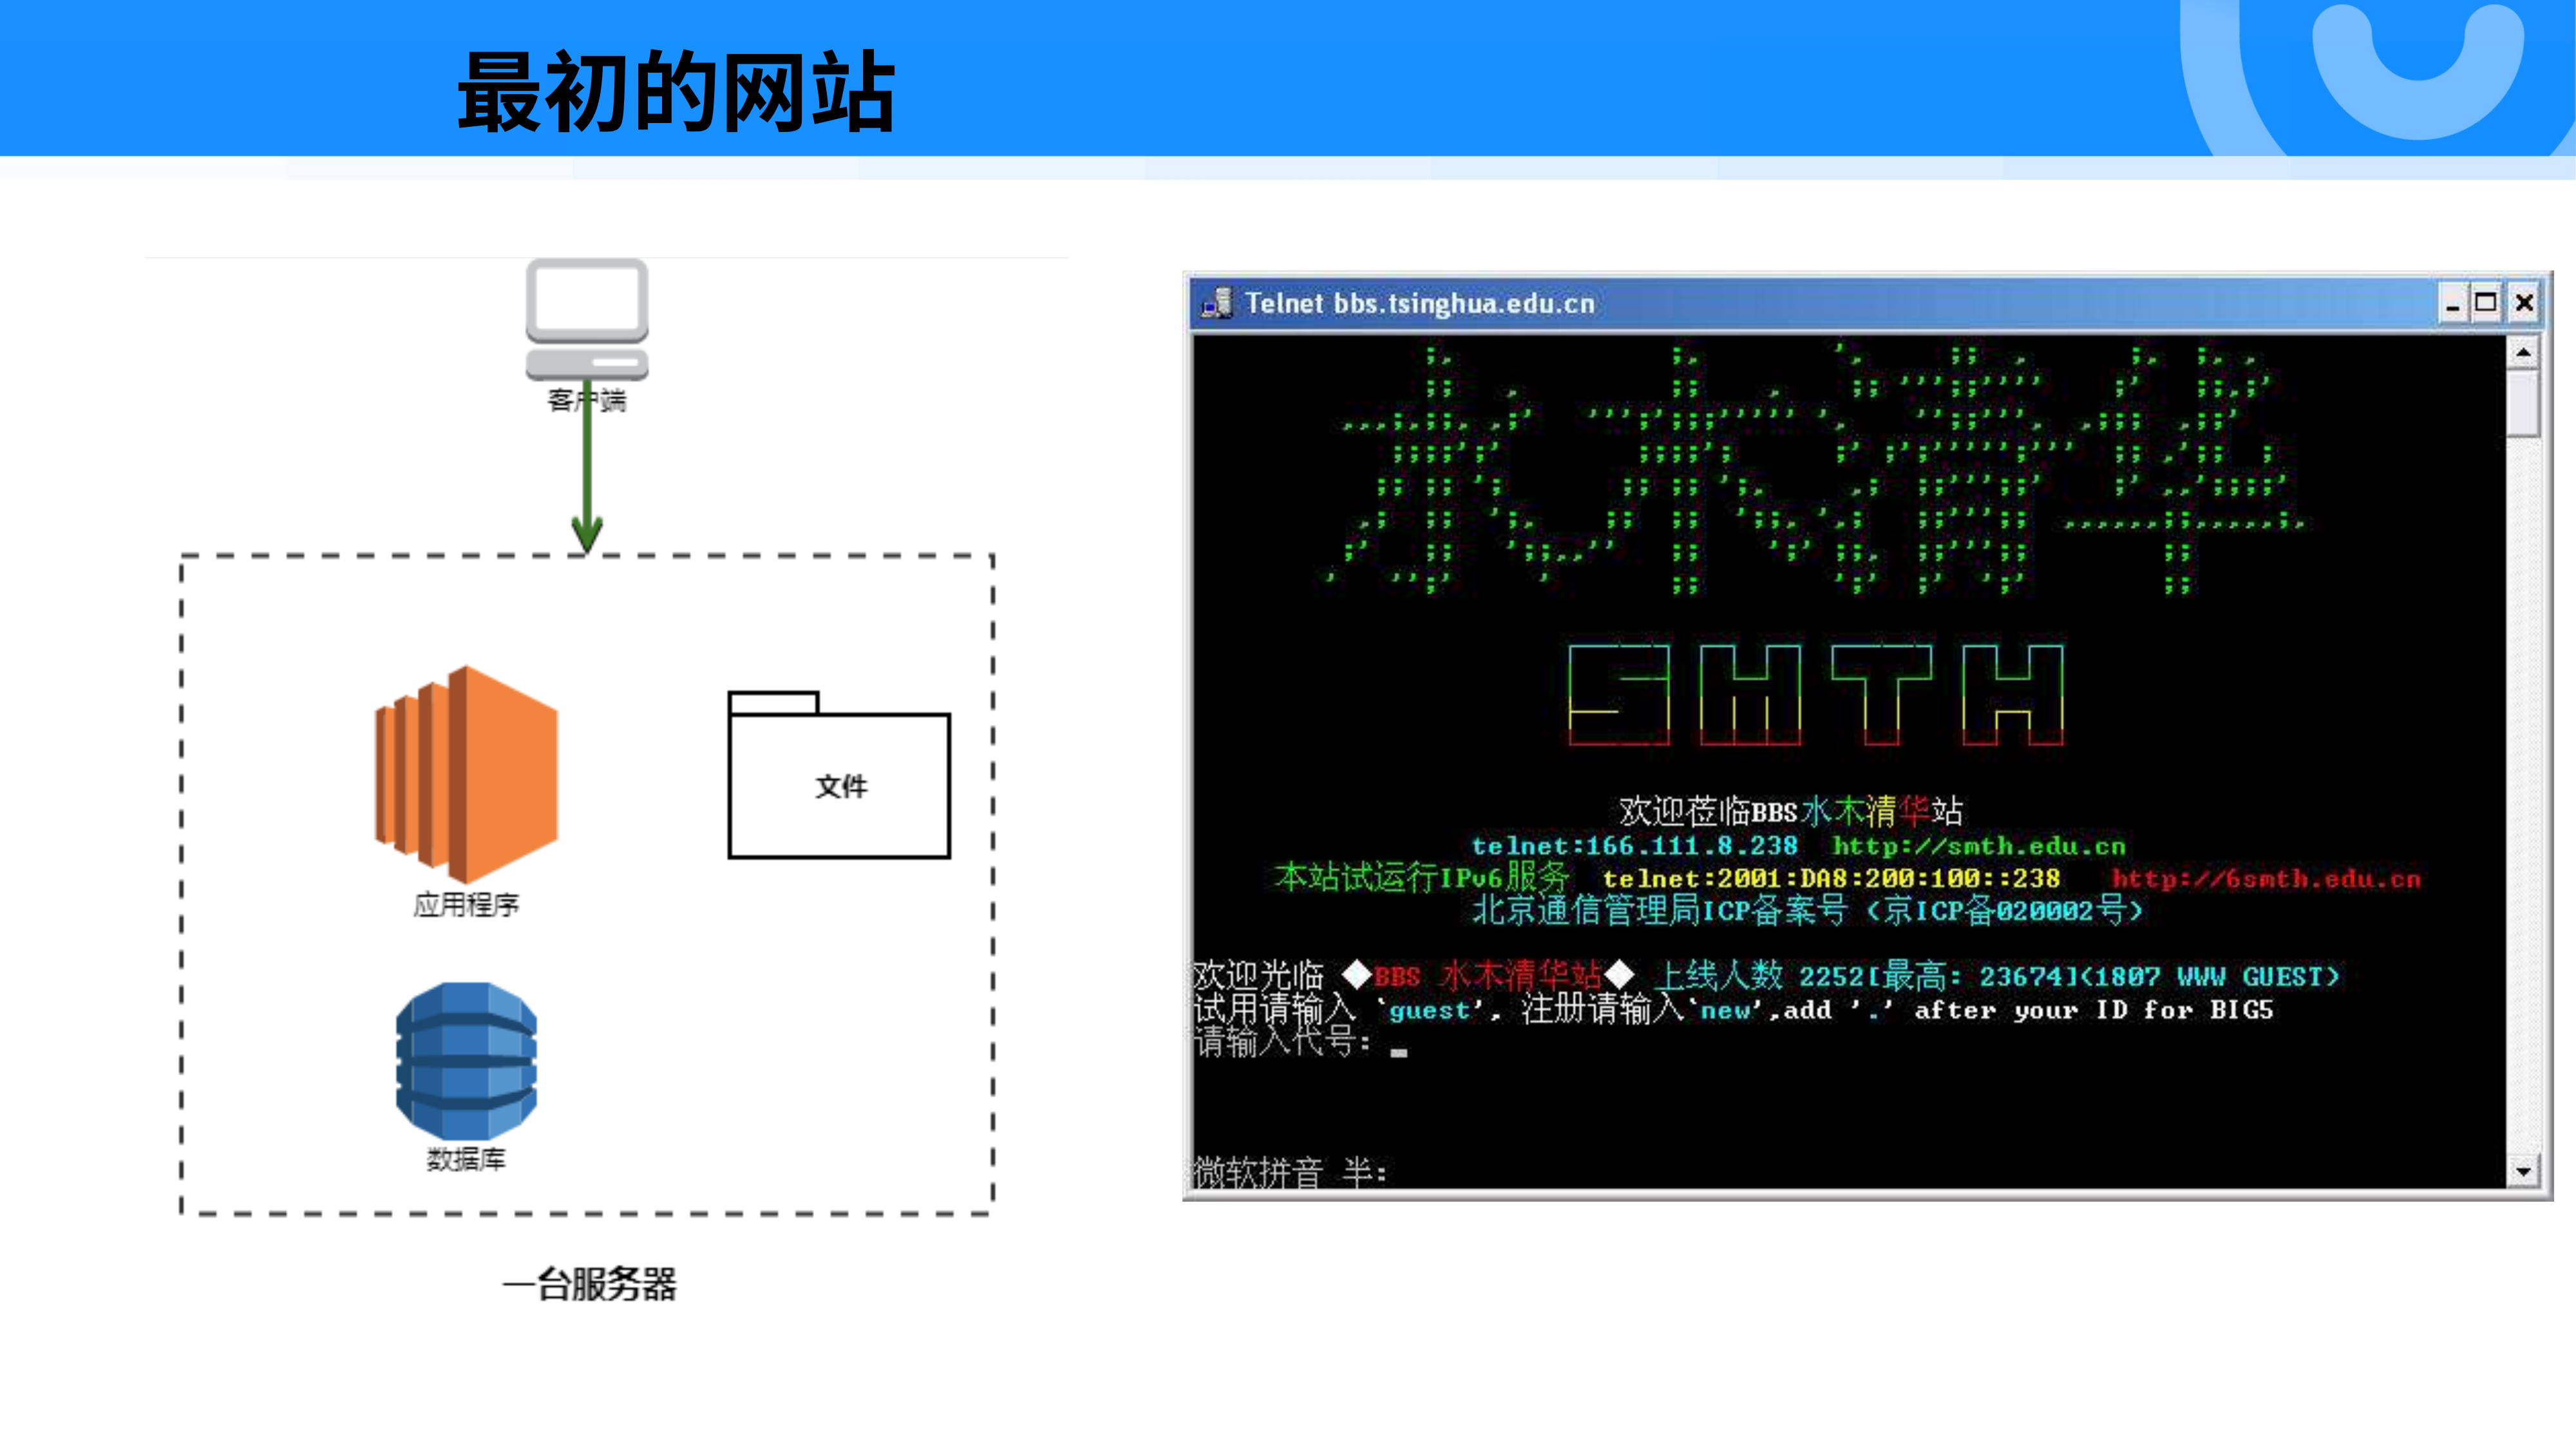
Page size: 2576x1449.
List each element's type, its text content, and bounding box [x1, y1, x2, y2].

picture [0, 0, 2576, 1449]
text_box 最初的网站 [60, 31, 1293, 148]
